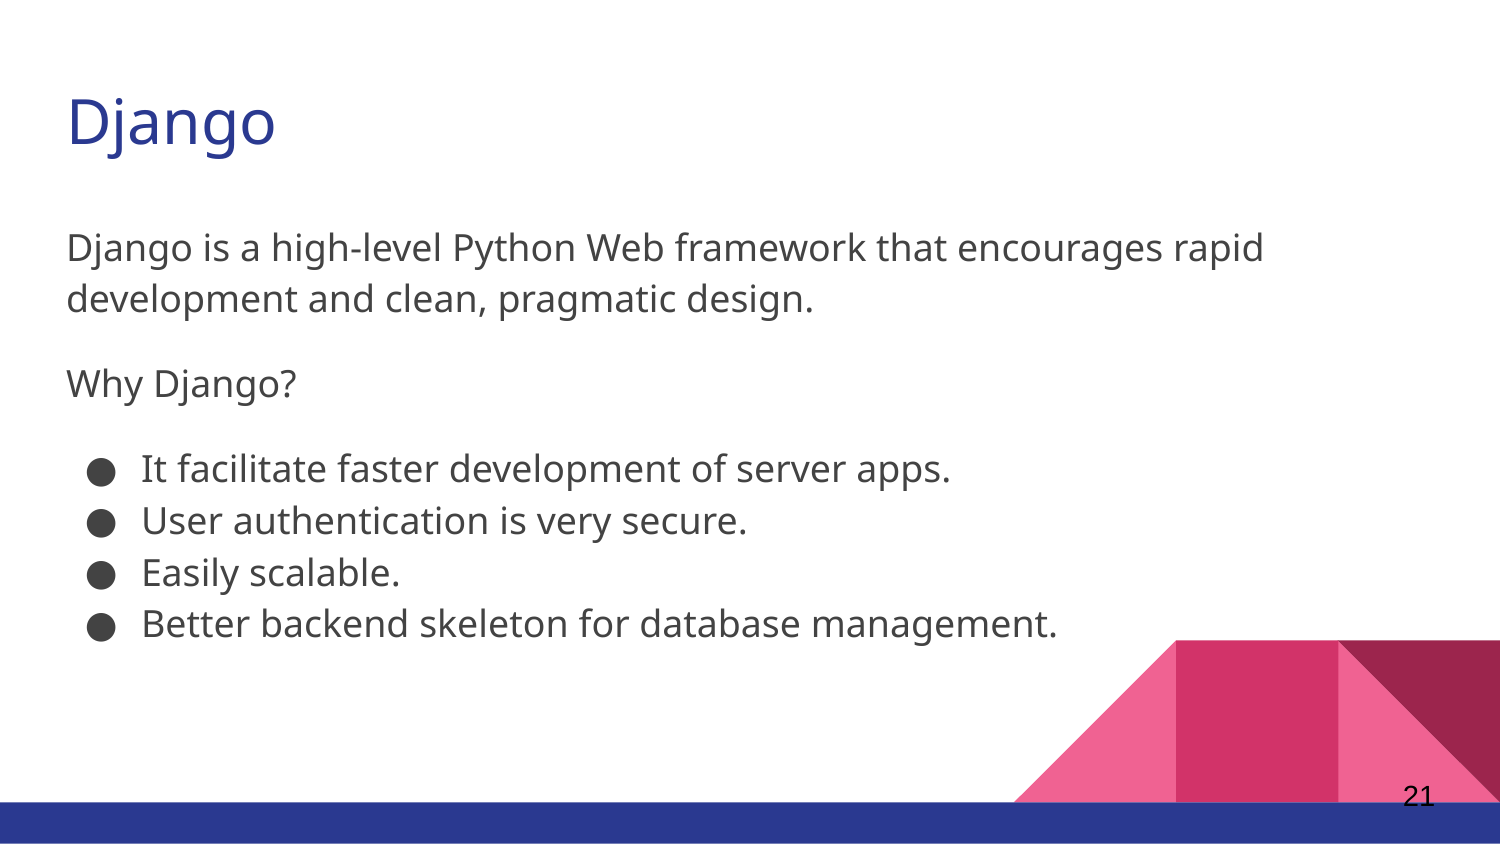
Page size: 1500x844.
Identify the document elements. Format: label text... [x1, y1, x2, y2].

title Django [51, 67, 1449, 167]
list Django is a high-level Python Web framework that encourages rapid development and clean, pragmatic design. Why Django? It facilitate faster development of server apps. User authentication is very secure. Easily scalable. Better backend skeleton for database management. [51, 201, 1449, 750]
slide_number ‹#› [1387, 762, 1478, 828]
